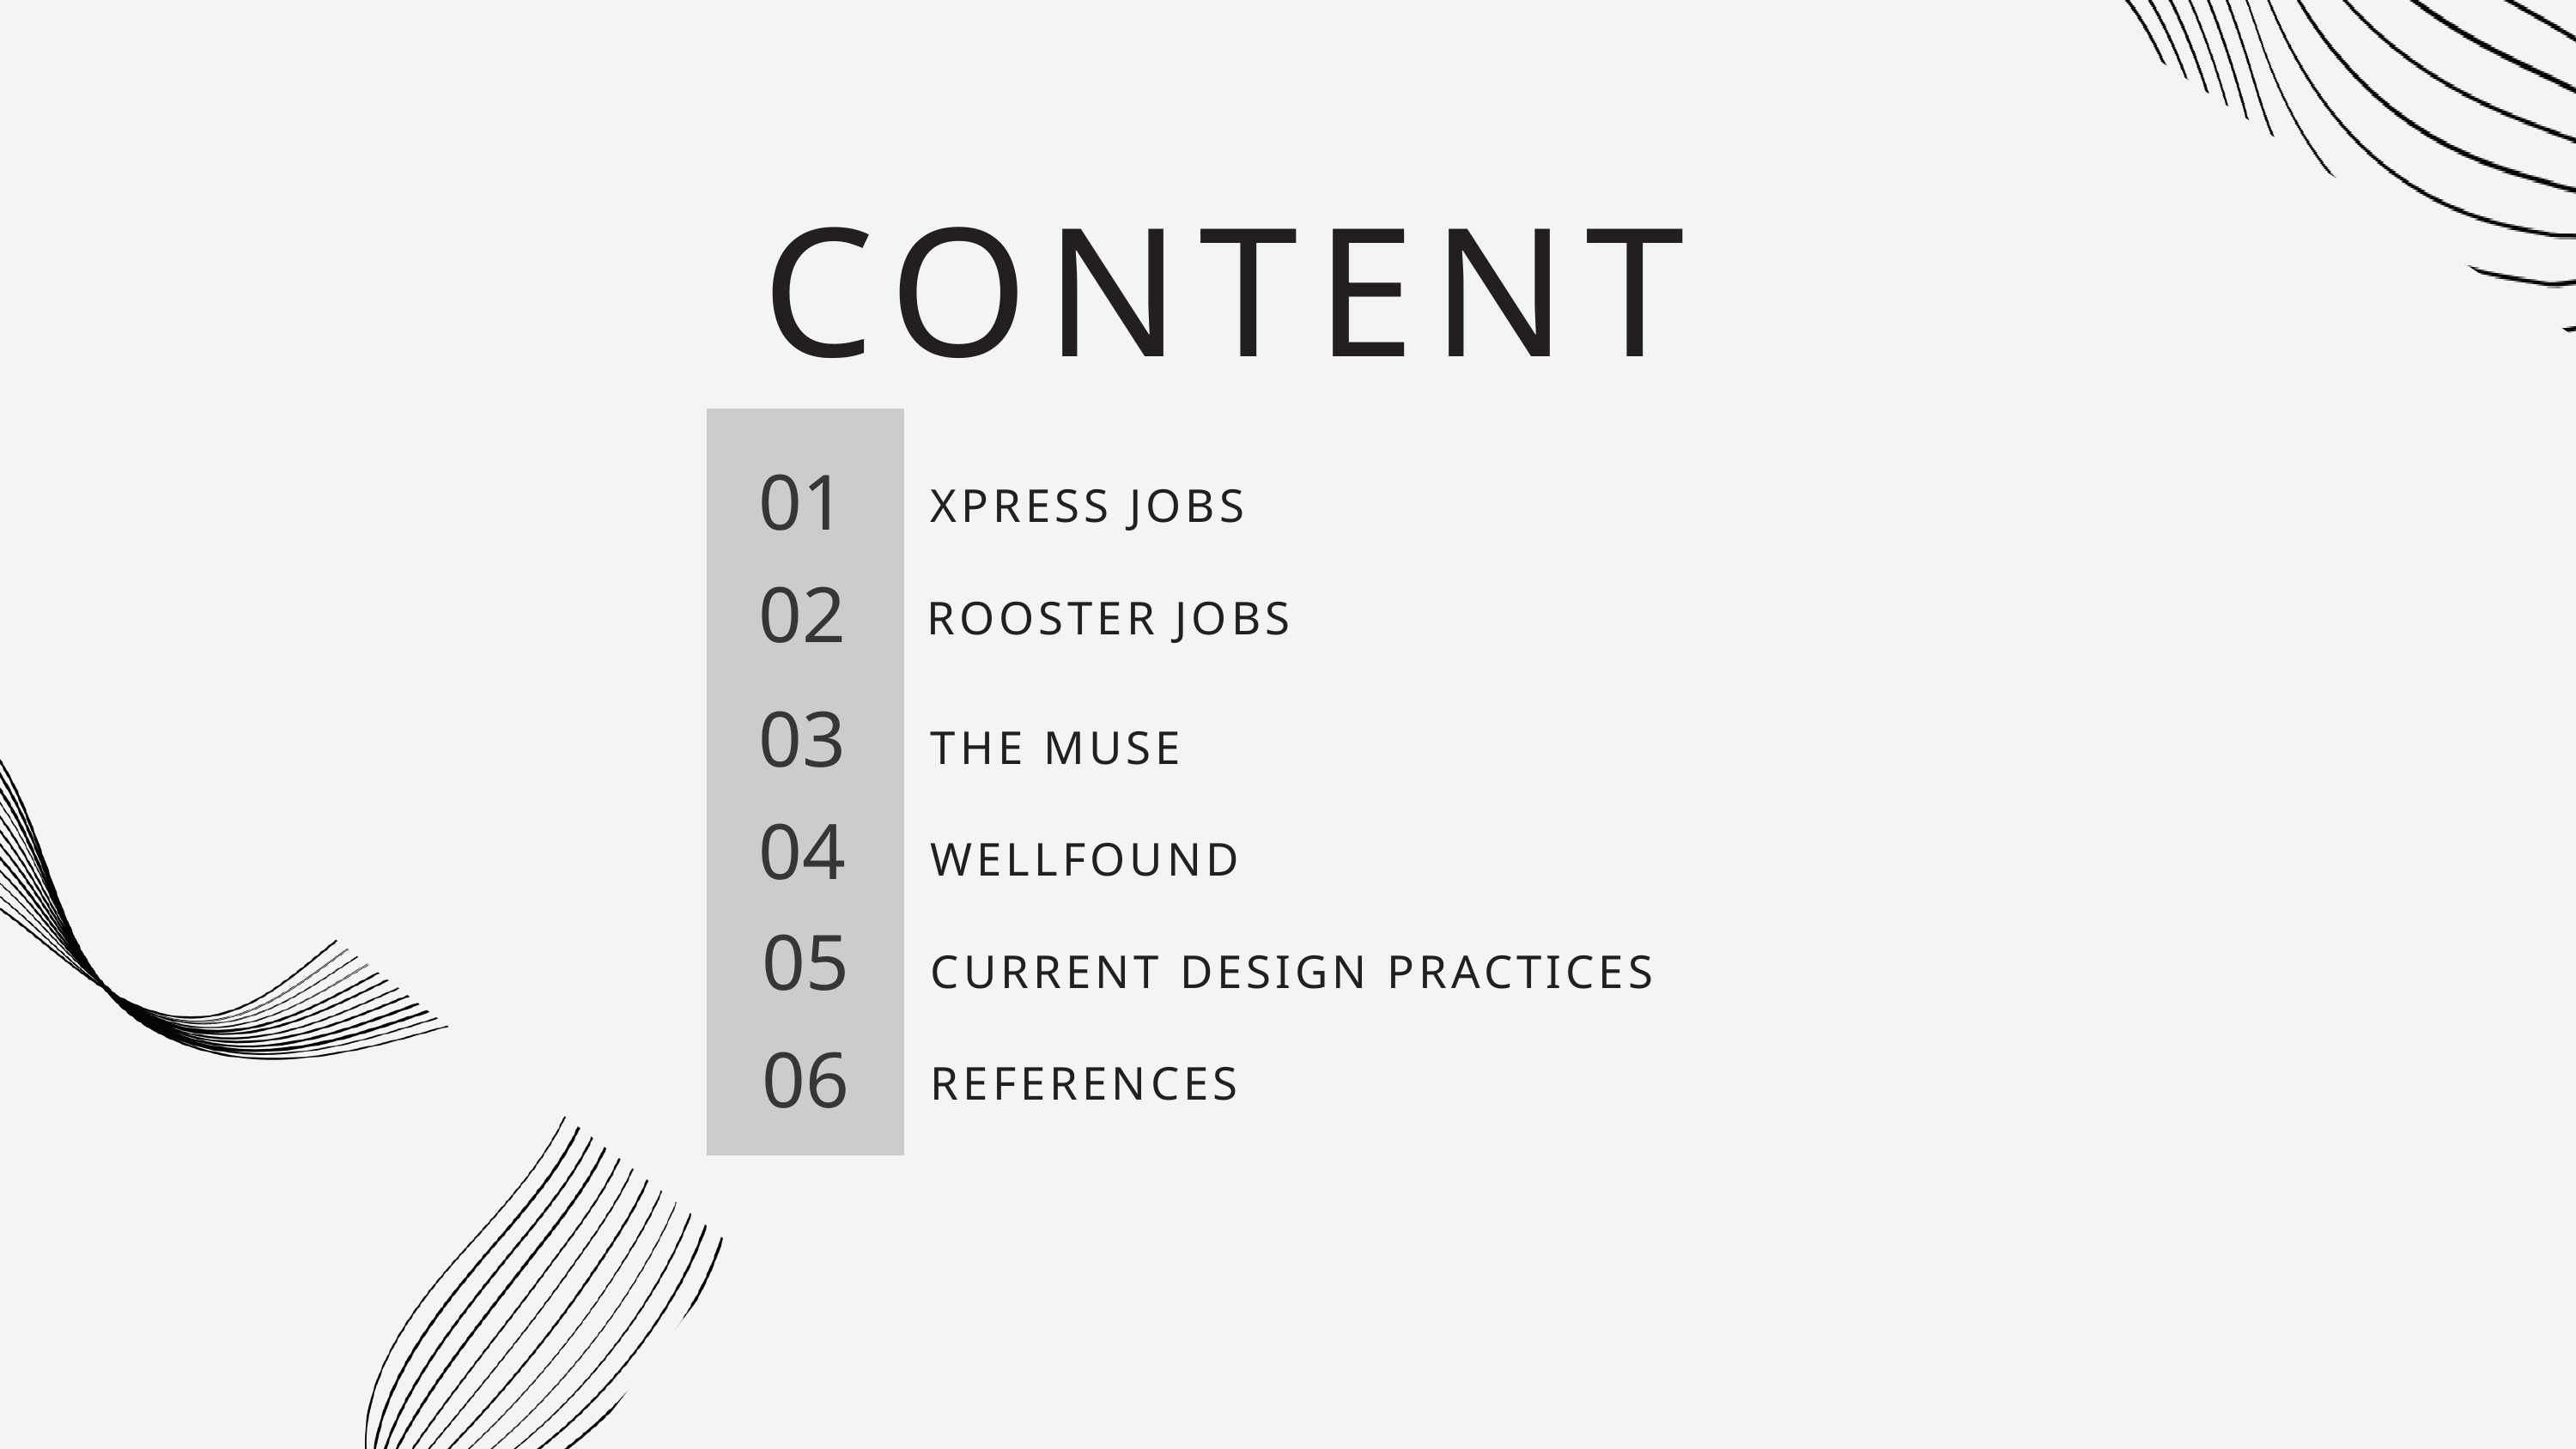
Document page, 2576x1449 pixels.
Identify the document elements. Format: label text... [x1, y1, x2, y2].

text_box THE MUSE [930, 711, 1747, 773]
text_box ROOSTER JOBS [910, 581, 1767, 644]
text_box CONTENT [702, 146, 1747, 393]
text_box CURRENT DESIGN PRACTICES [930, 935, 1787, 998]
text_box [0, 680, 738, 1449]
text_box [707, 408, 905, 1155]
text_box REFERENCES [930, 1046, 1747, 1110]
text_box [2068, 0, 2576, 338]
text_box XPRESS JOBS [930, 469, 1747, 532]
text_box WELLFOUND [930, 822, 1787, 885]
